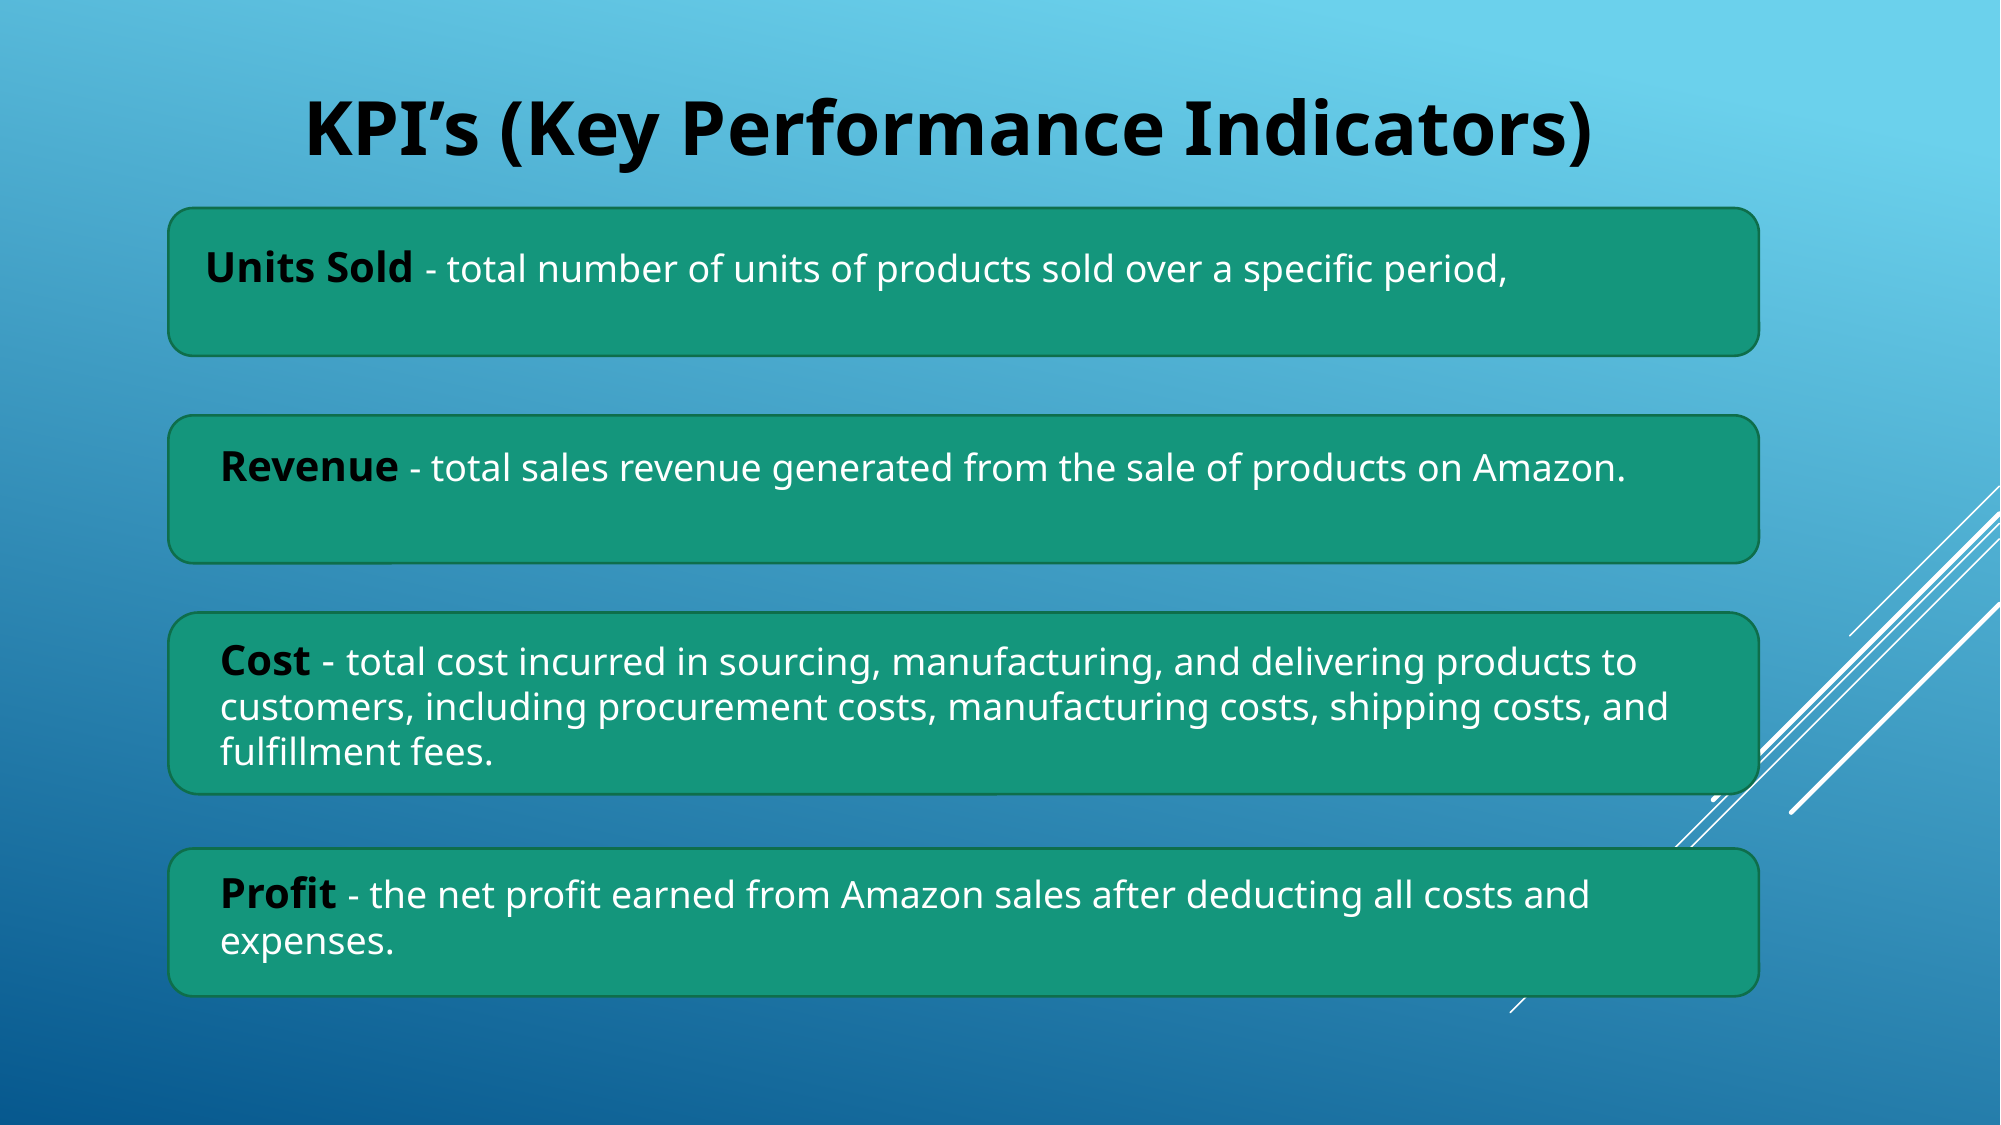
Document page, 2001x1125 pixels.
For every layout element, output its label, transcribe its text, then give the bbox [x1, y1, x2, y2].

text_box [167, 206, 1761, 358]
text_box Profit - the net profit earned from Amazon sales after deducting all costs and expenses. [205, 859, 1728, 970]
text_box KPI’s (Key Performance Indicators) [230, 72, 1668, 178]
text_box [167, 847, 1761, 998]
text_box [167, 611, 1761, 796]
text_box Cost - total cost incurred in sourcing, manufacturing, and delivering products to customers, including procurement costs, manufacturing costs, shipping costs, and fulfillment fees. [205, 625, 1708, 781]
text_box Revenue - total sales revenue generated from the sale of products on Amazon. [205, 432, 1728, 498]
text_box Units Sold - total number of units of products sold over a specific period, [190, 233, 1708, 299]
text_box [167, 414, 1761, 565]
